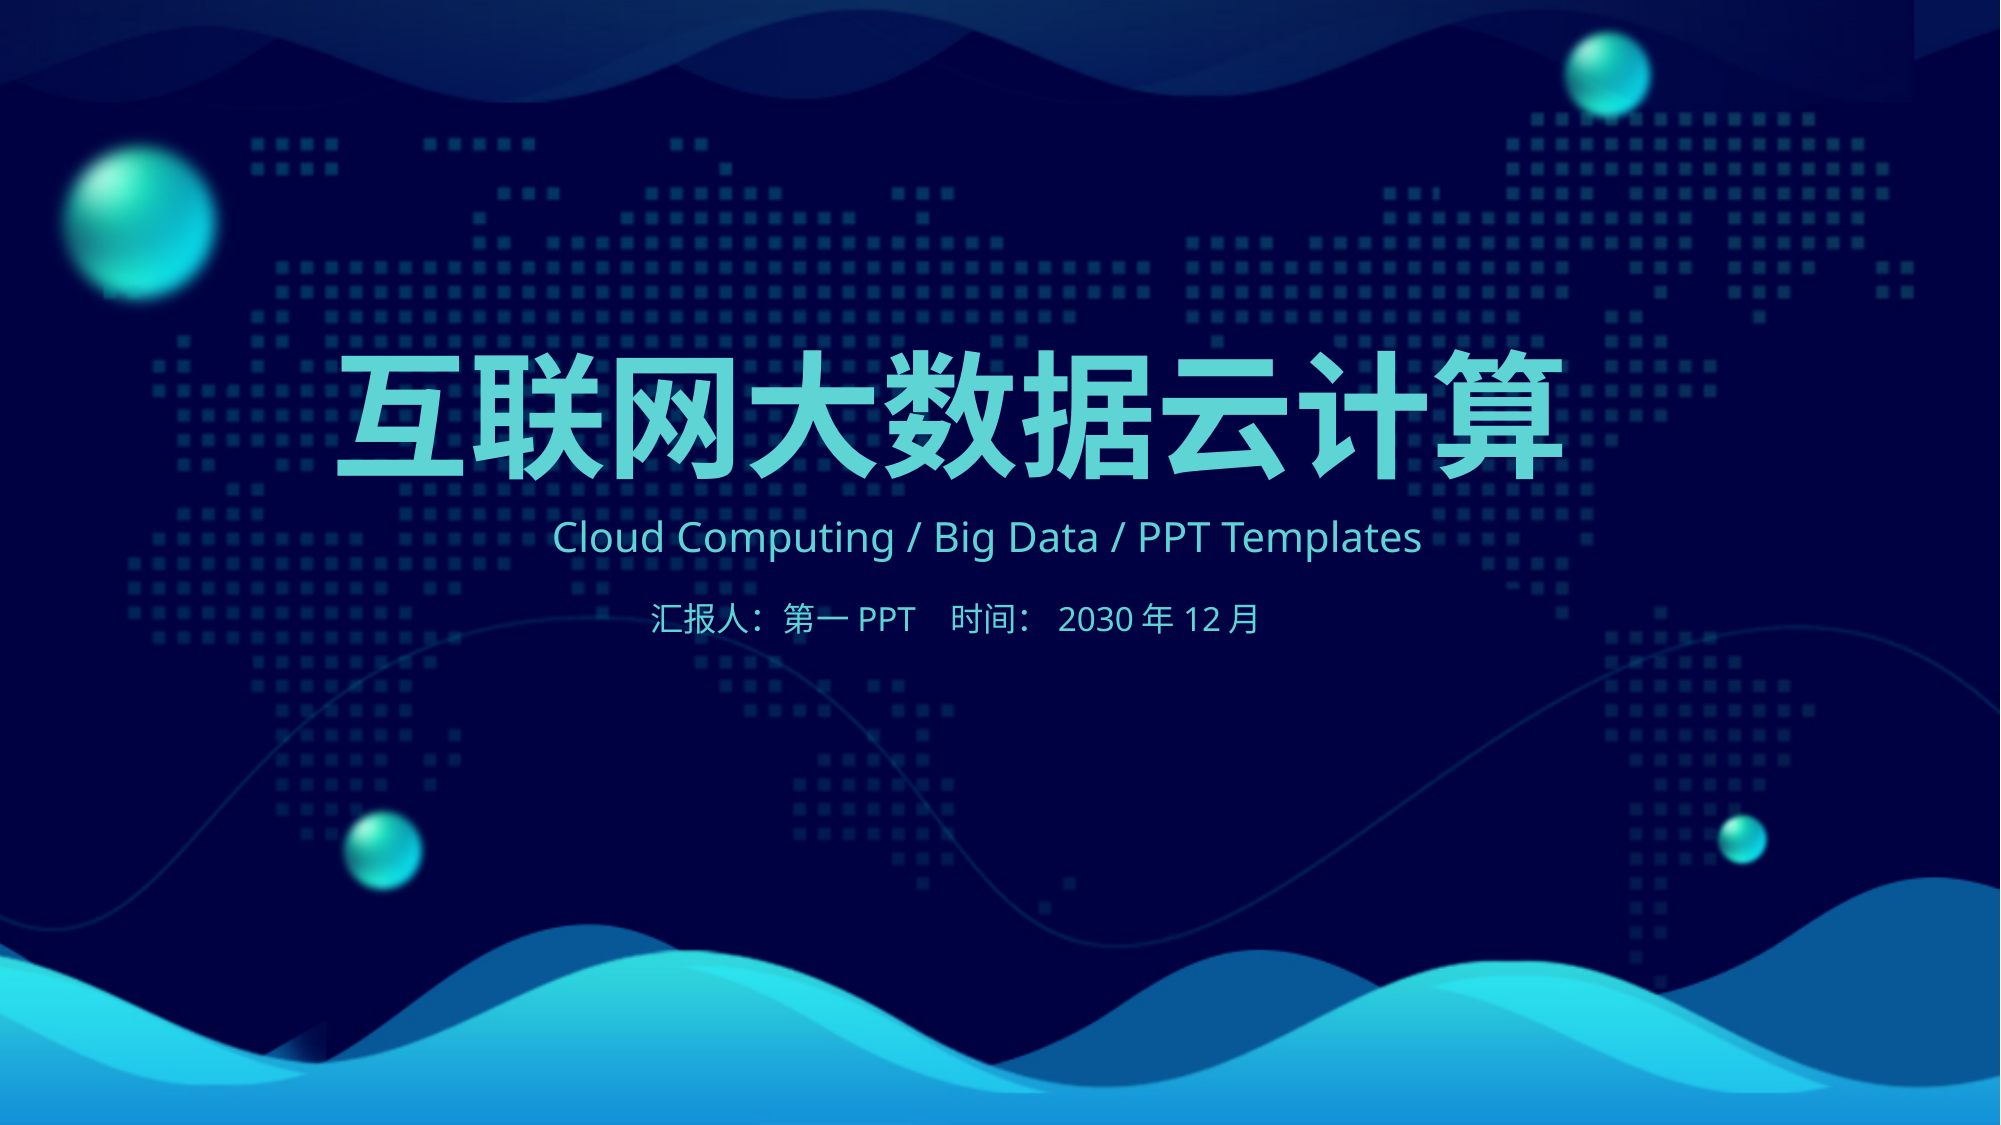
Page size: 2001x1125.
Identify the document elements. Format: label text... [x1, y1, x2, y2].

picture [0, 0, 2000, 1125]
text_box 汇报人：第一PPT 时间：2030年12月 [634, 590, 1278, 646]
text_box 互联网大数据云计算 [317, 322, 1643, 502]
text_box Cloud Computing / Big Data / PPT Templates [445, 503, 1530, 569]
